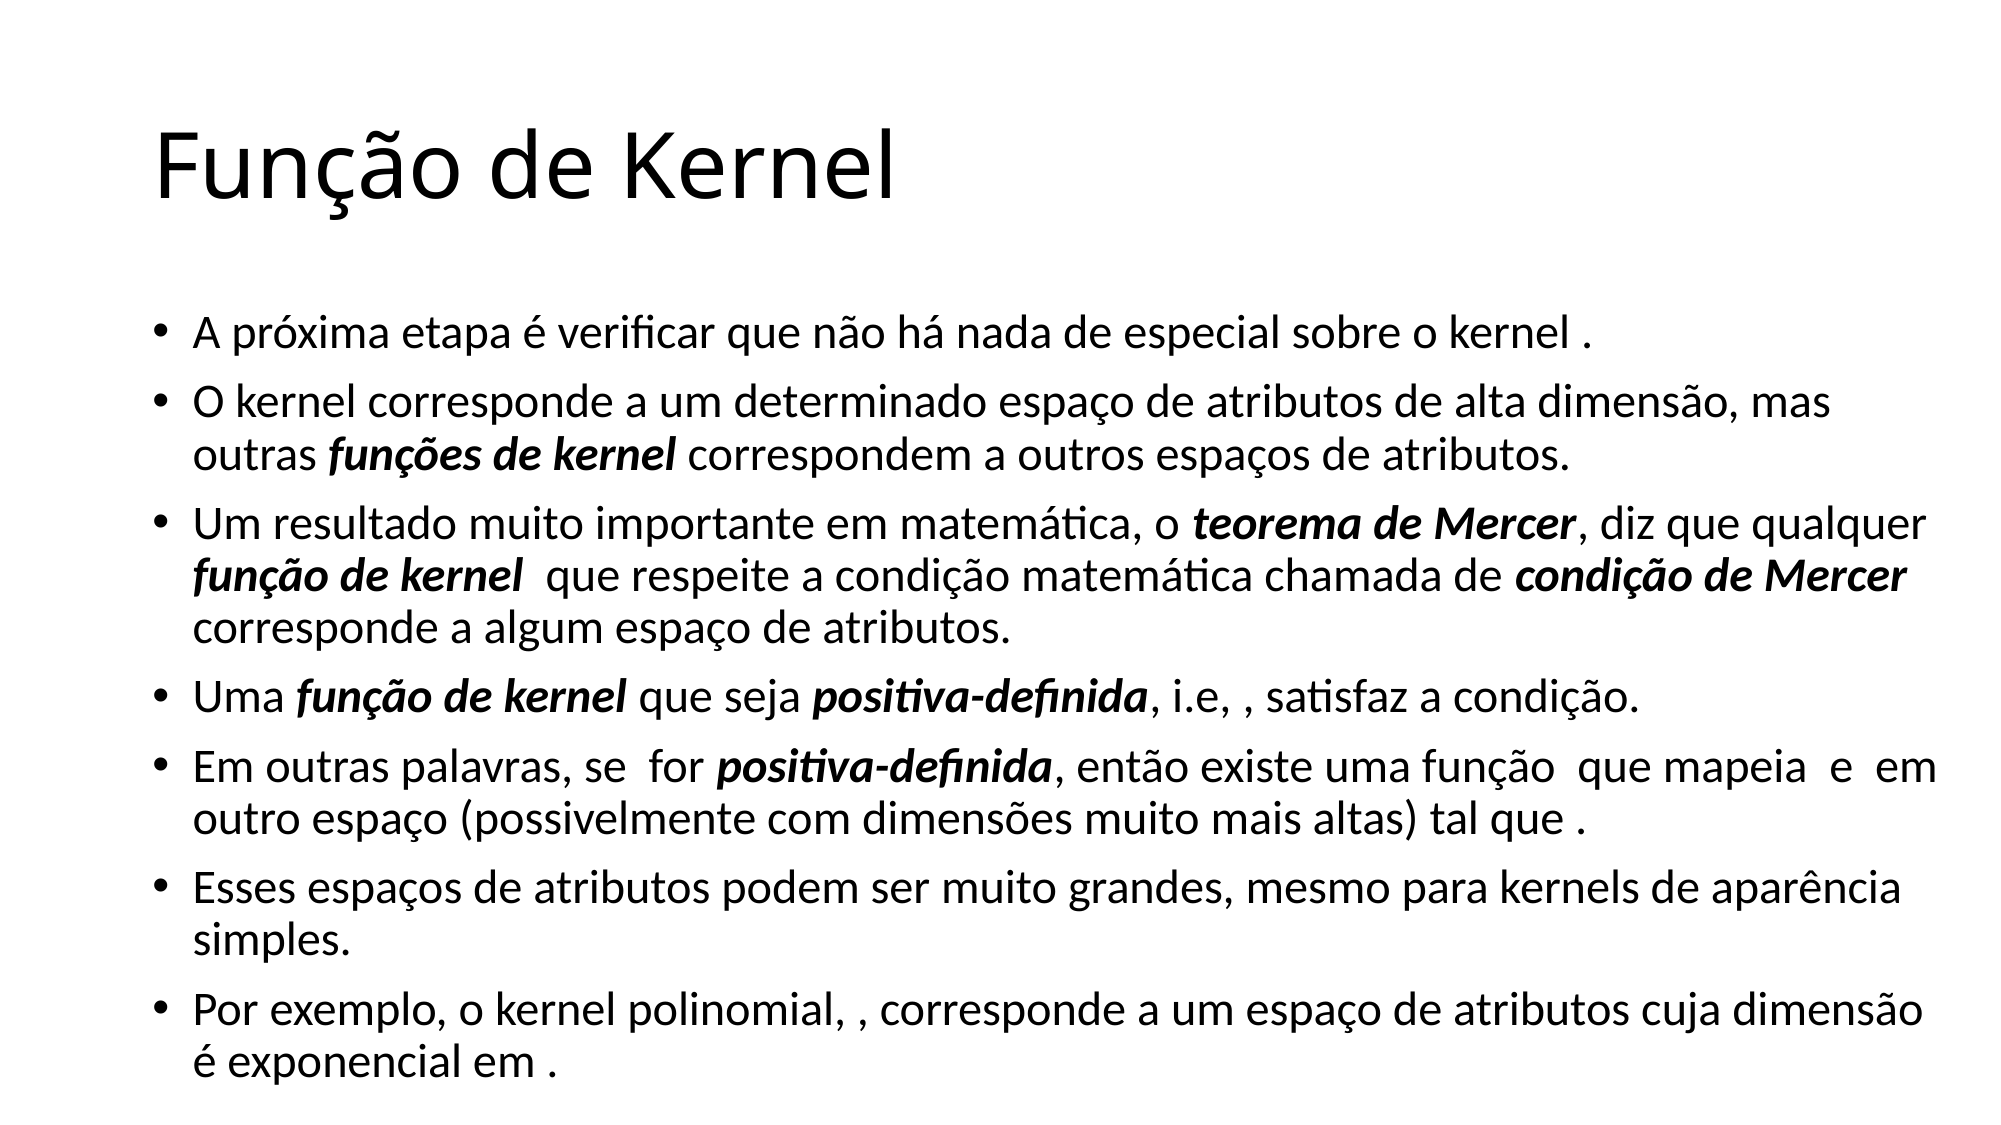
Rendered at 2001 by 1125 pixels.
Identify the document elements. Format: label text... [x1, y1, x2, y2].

title Função de Kernel [137, 59, 1863, 278]
